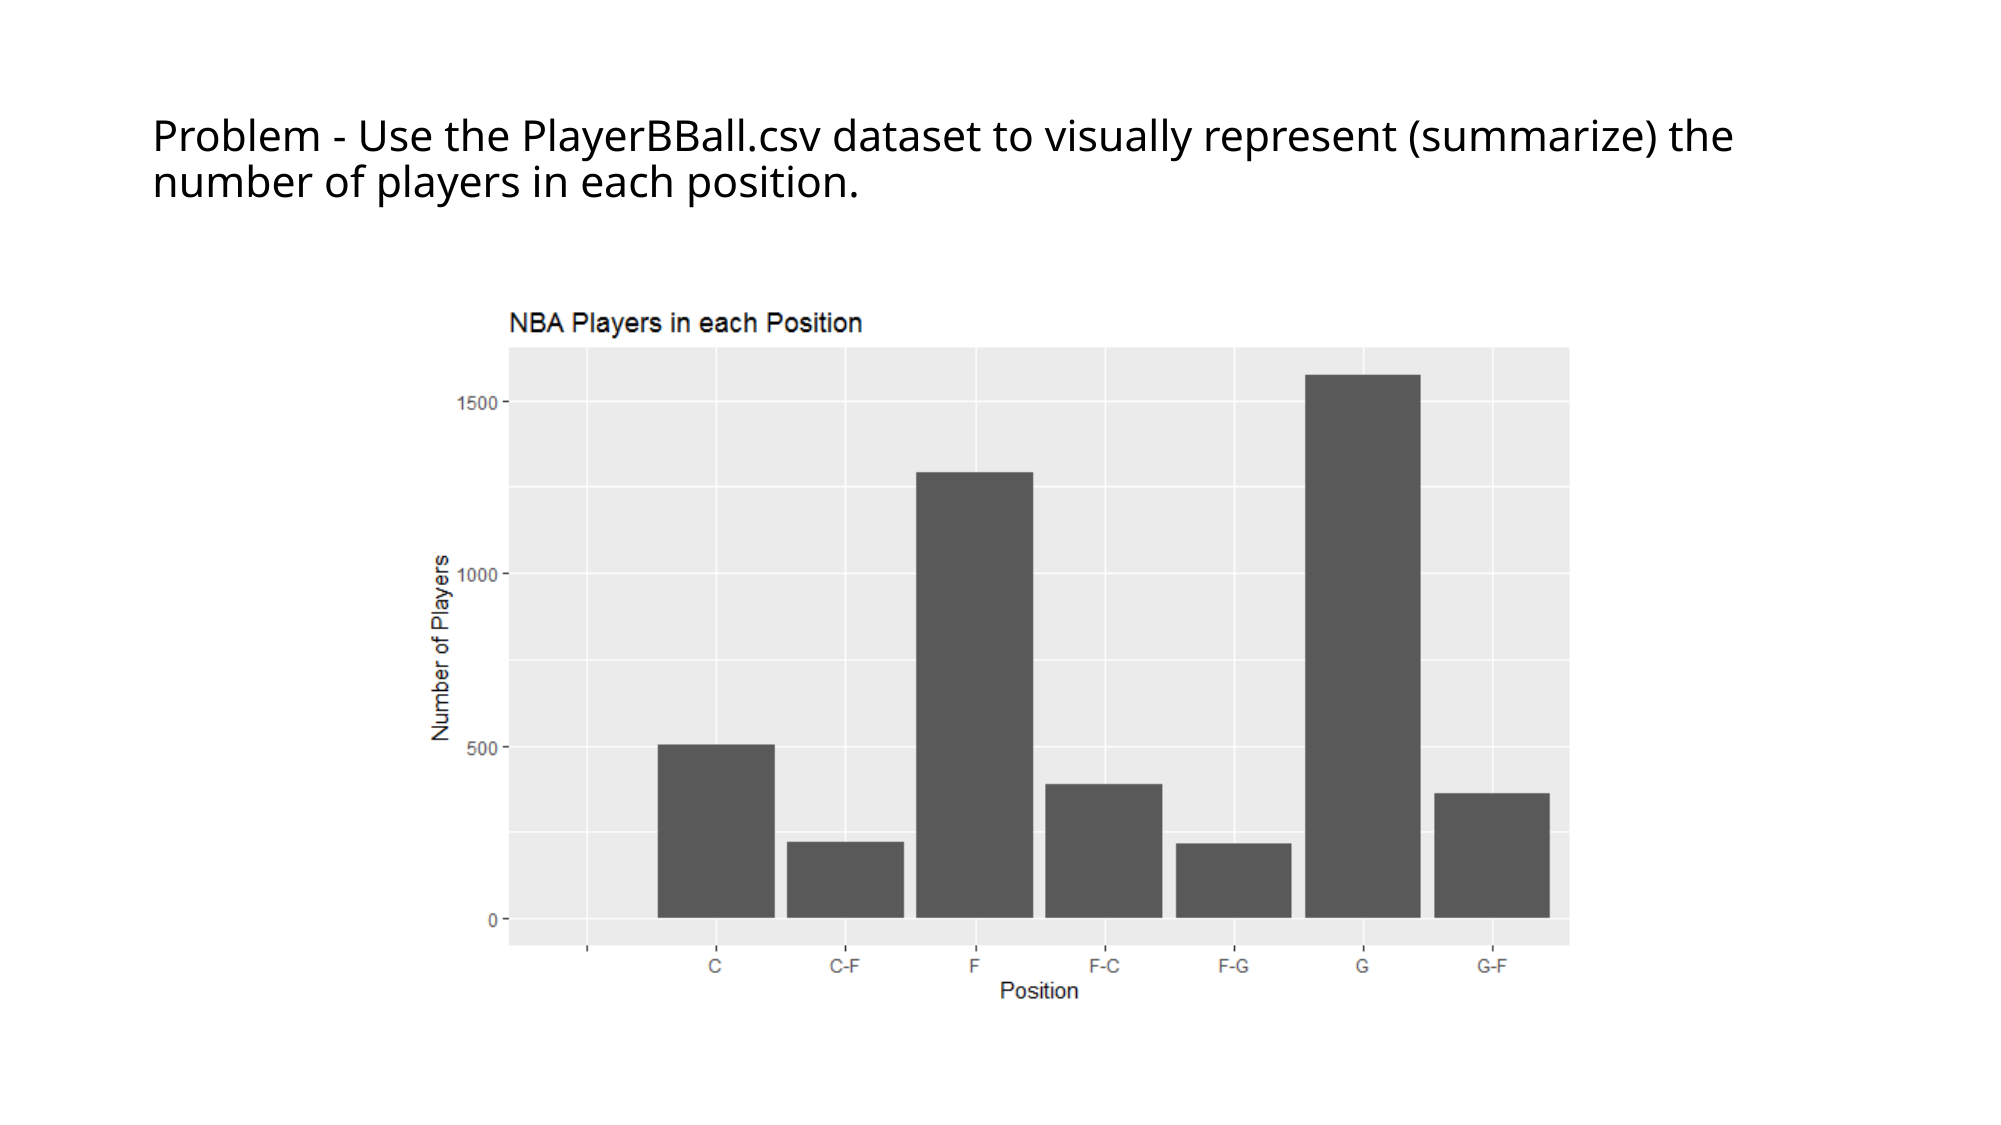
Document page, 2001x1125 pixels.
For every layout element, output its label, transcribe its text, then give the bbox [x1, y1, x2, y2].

title Problem - Use the PlayerBBall.csv dataset to visually represent (summarize) the number of players in each position. [137, 59, 1863, 278]
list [418, 299, 1582, 1014]
